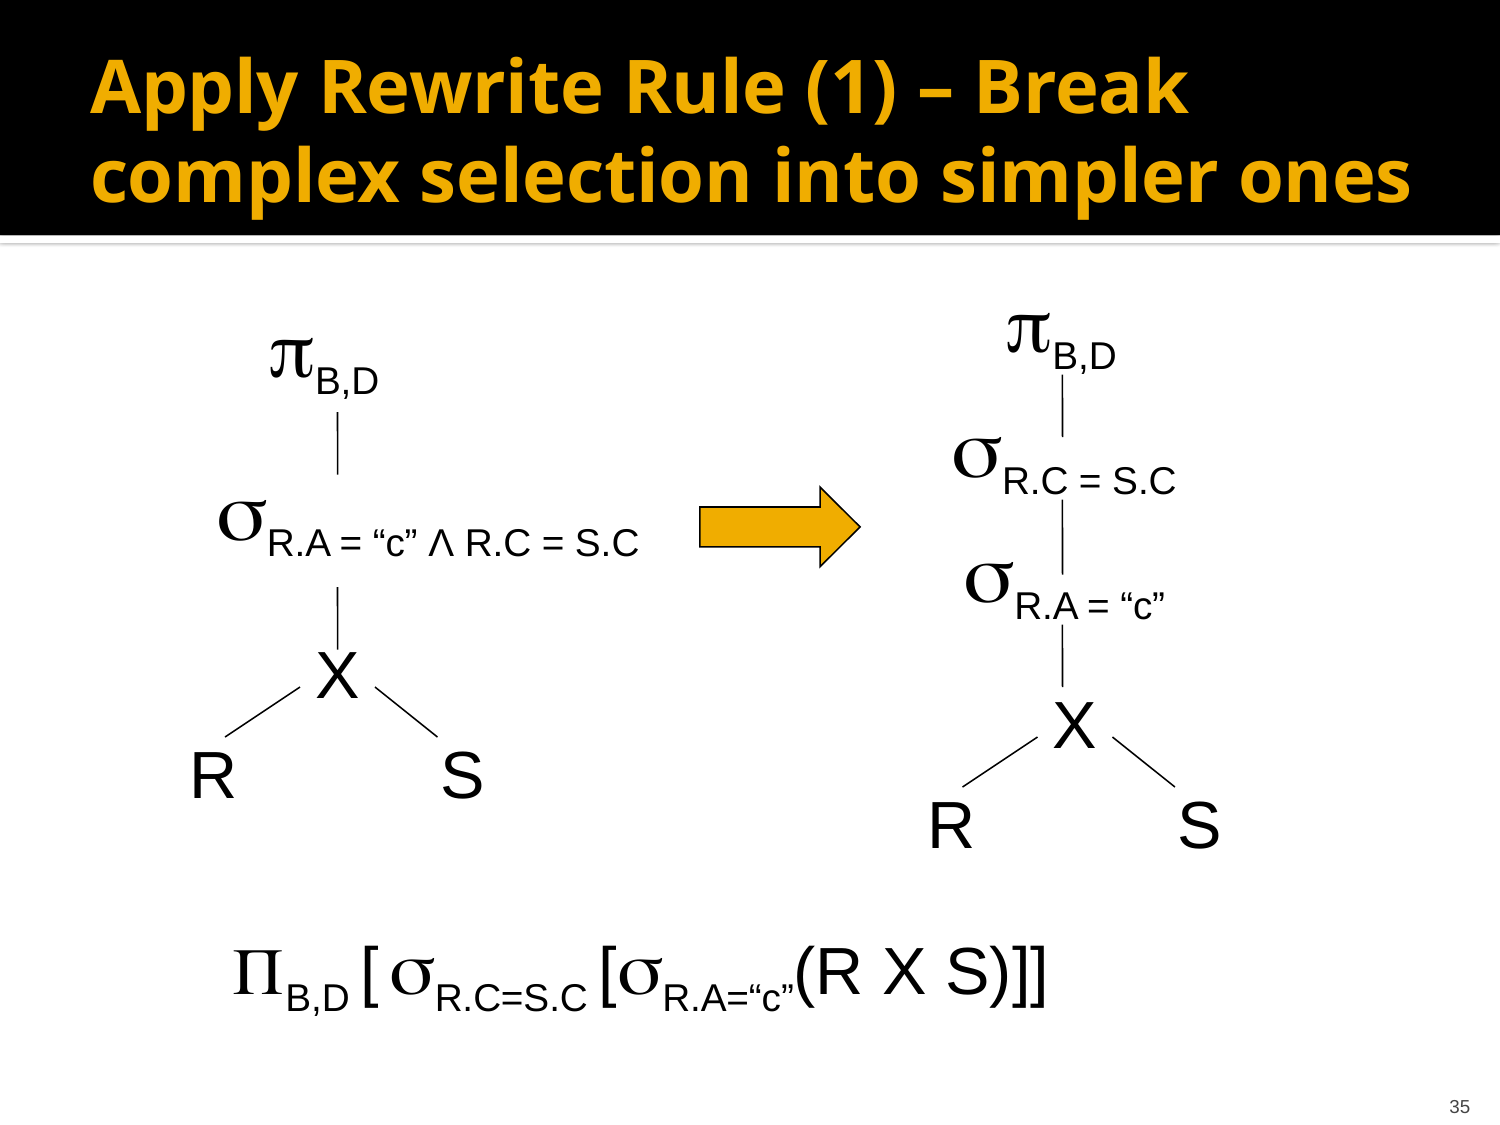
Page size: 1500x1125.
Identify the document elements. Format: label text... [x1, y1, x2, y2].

slide_number 35 [1364, 1072, 1486, 1118]
text_box [699, 487, 861, 567]
text_box R [912, 774, 991, 870]
text_box B,D [ sR.C=S.C [R.A=“c”(R X S)]] [218, 912, 1500, 1125]
text_box S [425, 724, 500, 820]
text_box R.C = S.C [936, 387, 1192, 510]
text_box B,D [992, 262, 1132, 385]
text_box R.A = “c” Λ R.C = S.C [201, 449, 655, 572]
text_box R.A = “c” [949, 512, 1180, 635]
text_box X [1037, 674, 1112, 770]
title Apply Rewrite Rule (1) – Break complex selection into simpler ones [75, 25, 1425, 231]
text_box X [300, 624, 375, 720]
text_box S [1162, 774, 1237, 870]
text_box R [175, 724, 254, 820]
text_box B,D [254, 287, 395, 410]
